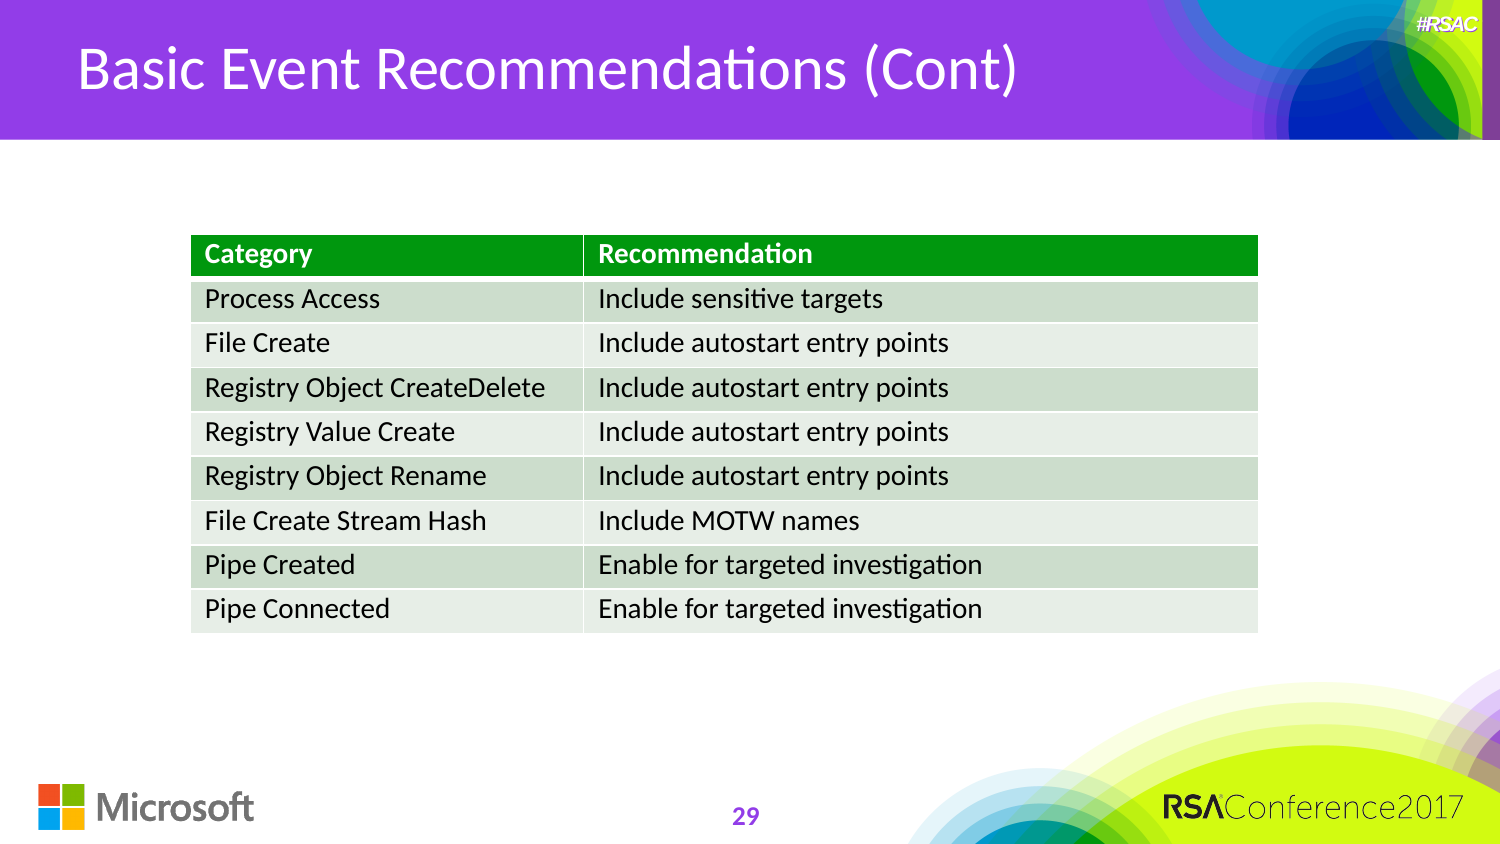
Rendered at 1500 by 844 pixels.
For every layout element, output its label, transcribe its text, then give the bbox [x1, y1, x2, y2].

picture [0, 0, 1500, 844]
table_cell Include autostart entry points [584, 457, 1258, 500]
table_header Recommendation [584, 235, 1258, 276]
table_header Category [191, 235, 583, 276]
table_cell Pipe Created [191, 546, 583, 588]
table_cell Enable for targeted investigation [584, 546, 1258, 588]
table_cell Include autostart entry points [584, 413, 1258, 455]
table_cell Include autostart entry points [584, 368, 1258, 411]
table_cell Registry Object CreateDelete [191, 368, 583, 411]
title Basic Event Recommendations (Cont) [77, 5, 1267, 134]
table_cell File Create Stream Hash [191, 501, 583, 544]
table_cell Registry Value Create [191, 413, 583, 455]
table_cell Include autostart entry points [584, 324, 1258, 367]
table_cell Pipe Connected [191, 590, 583, 633]
table_cell File Create [191, 324, 583, 367]
slide_number 29 [659, 791, 833, 837]
table_cell Enable for targeted investigation [584, 590, 1258, 633]
table_cell Include MOTW names [584, 501, 1258, 544]
table_cell Registry Object Rename [191, 457, 583, 500]
table_cell Include sensitive targets [584, 282, 1258, 322]
table_cell Process Access [191, 282, 583, 322]
